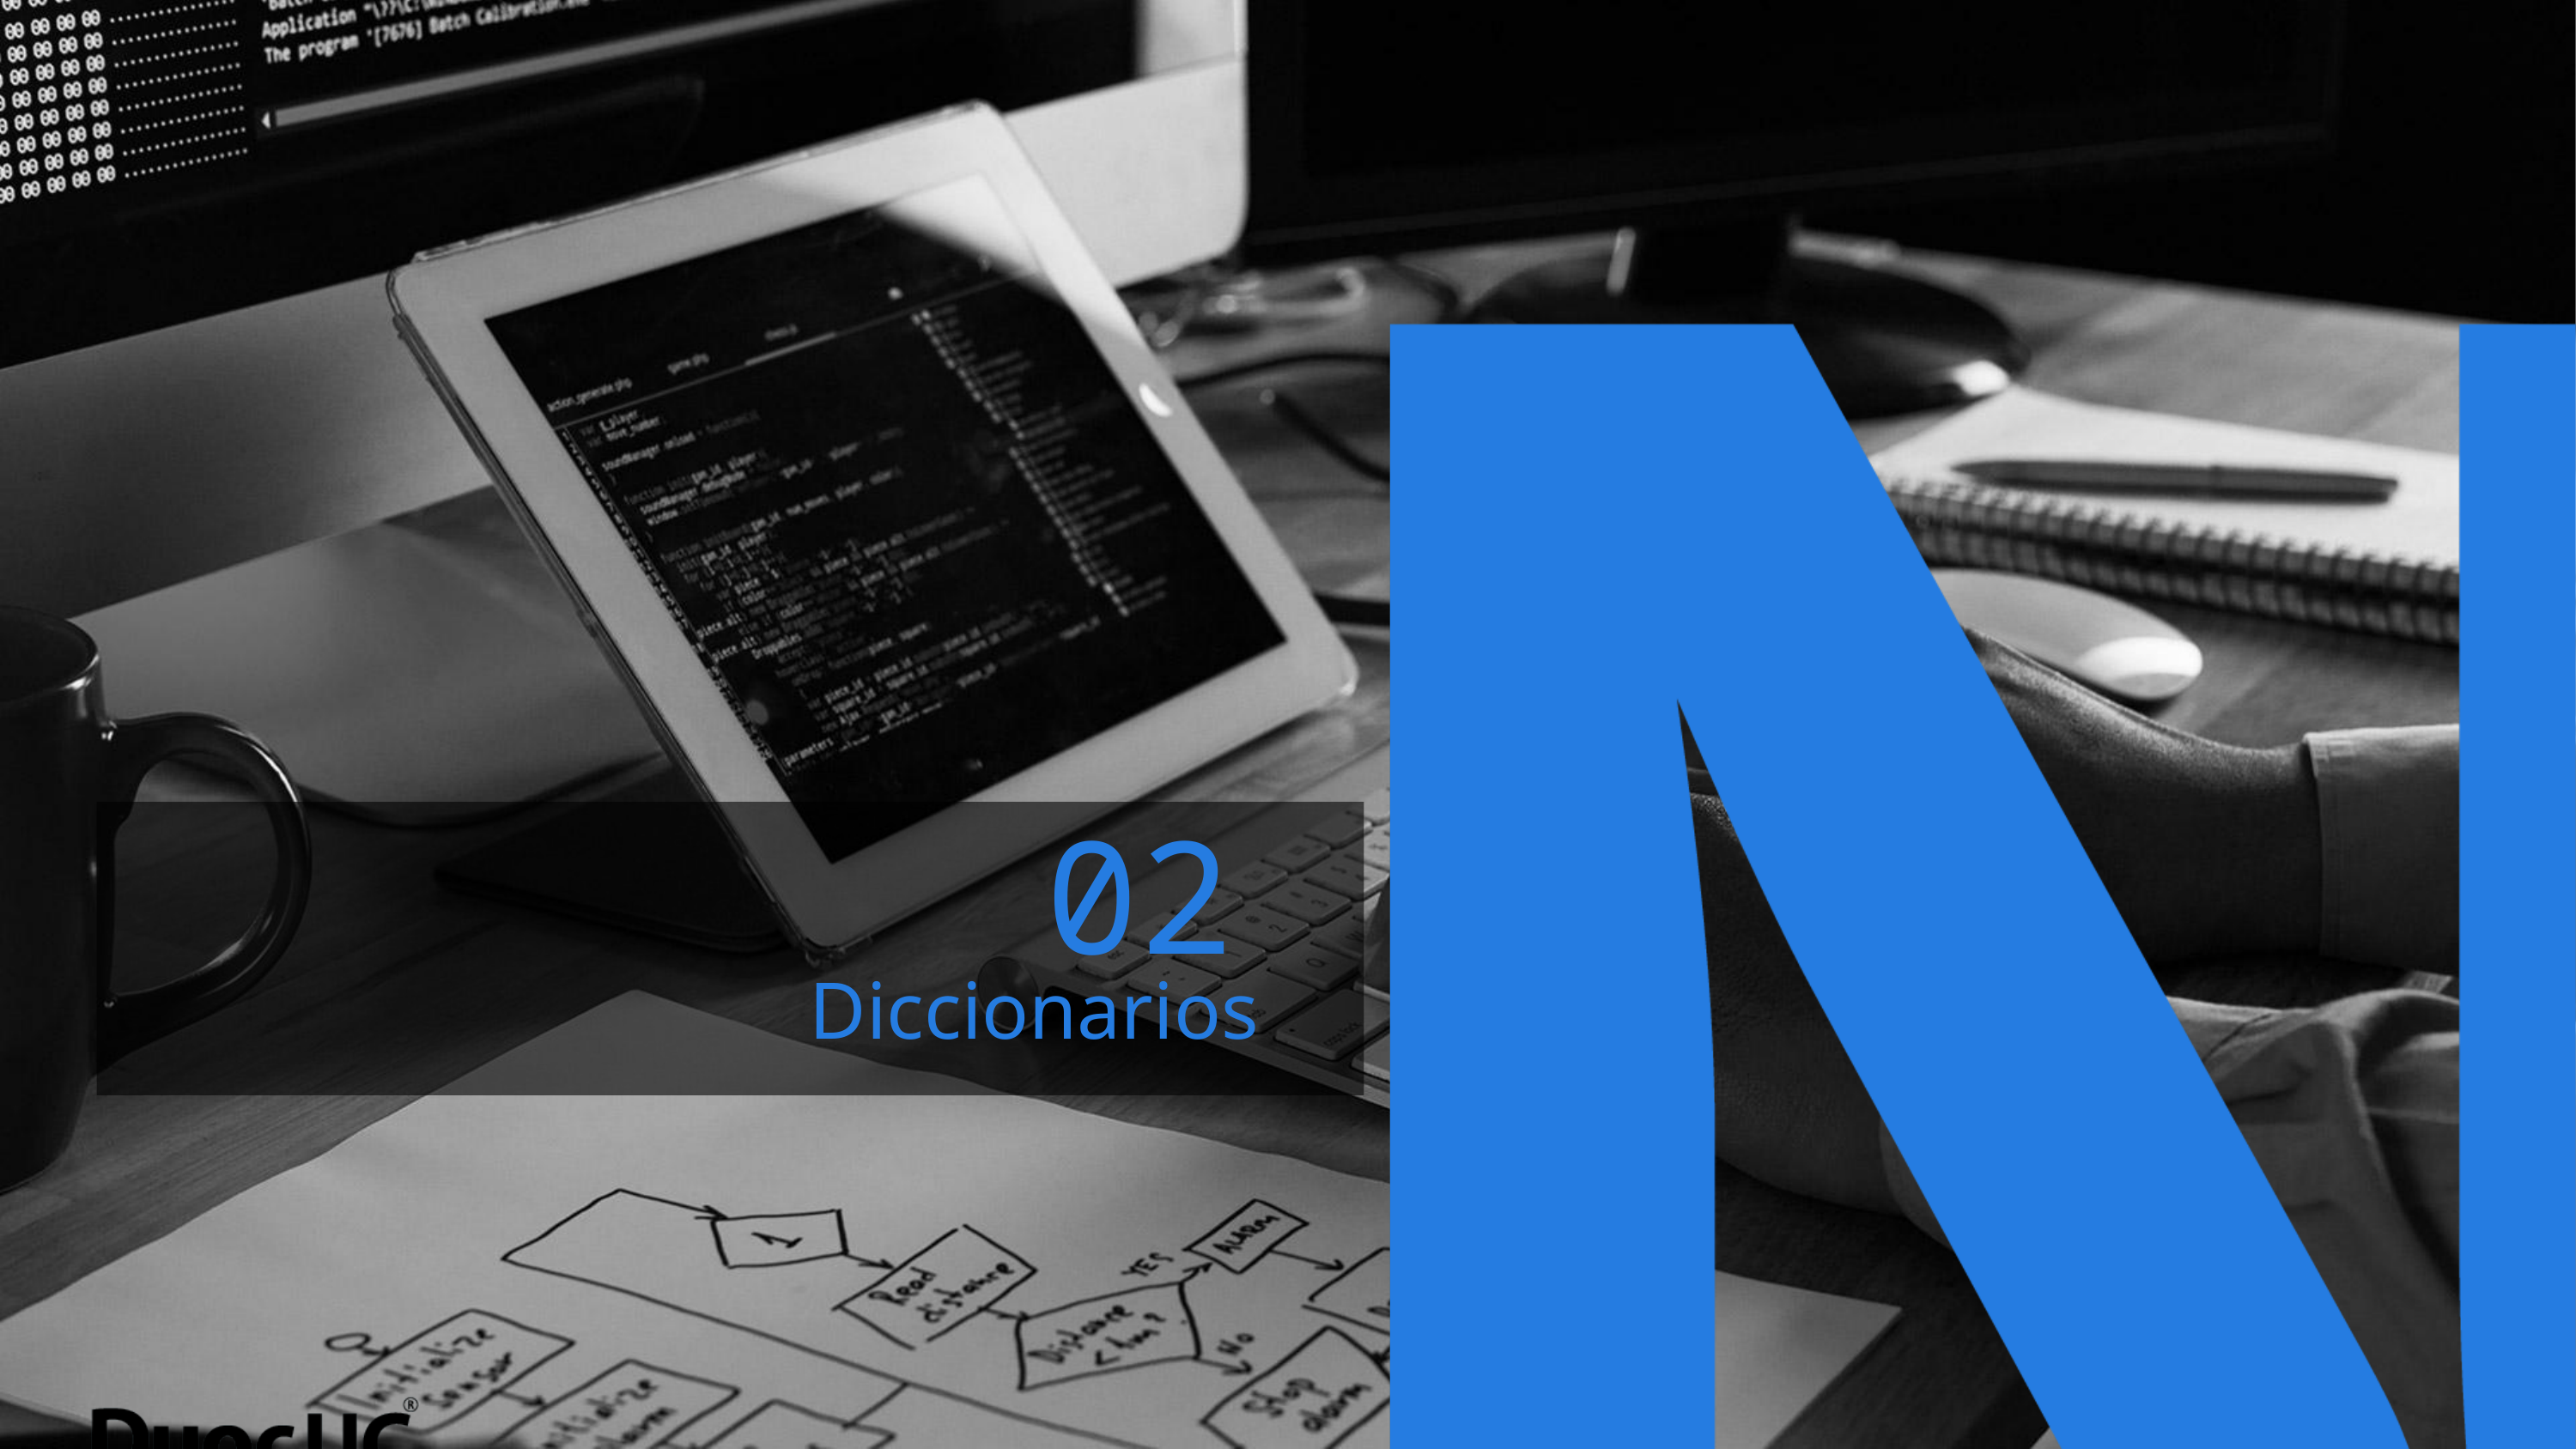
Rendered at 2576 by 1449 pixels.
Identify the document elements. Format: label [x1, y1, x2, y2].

text_box [0, 0, 2576, 100]
text_box [0, 101, 2576, 1449]
